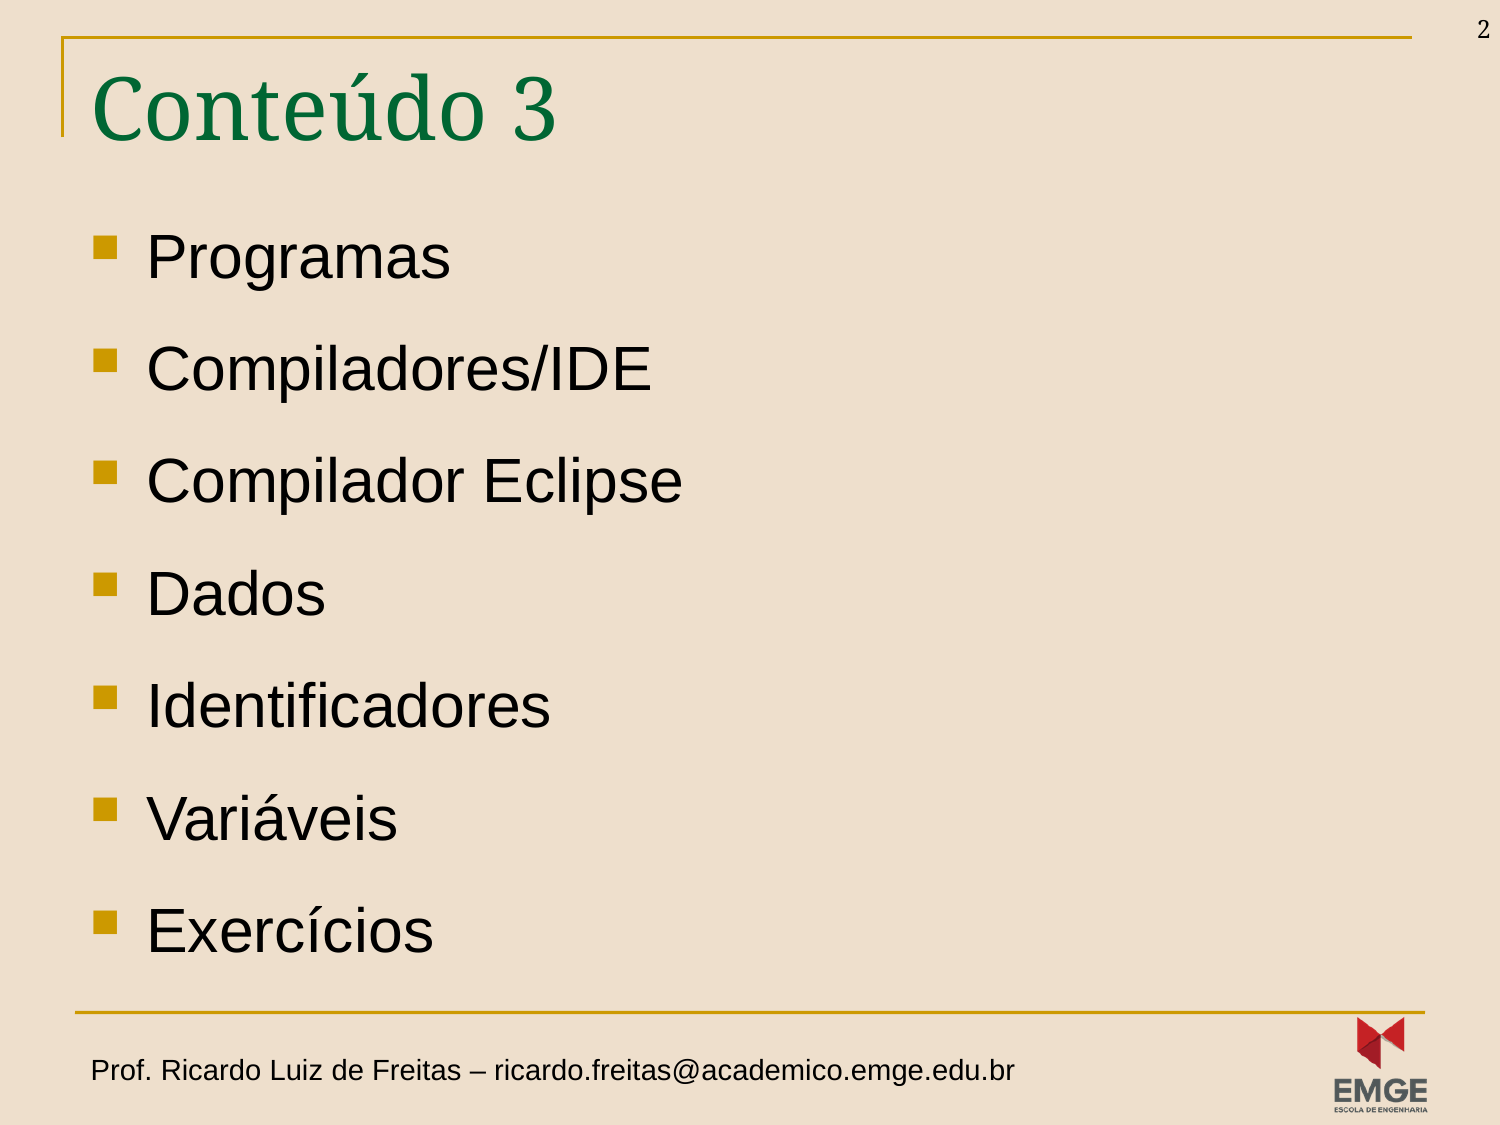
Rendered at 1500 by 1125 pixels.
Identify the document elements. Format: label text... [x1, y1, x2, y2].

picture [1328, 1012, 1433, 1116]
list Programas Compiladores/IDE Compilador Eclipse Dados Identificadores Variáveis Exercícios [75, 208, 1425, 988]
title Conteúdo 3 [75, 45, 1425, 208]
slide_number 2 [1392, 0, 1500, 55]
